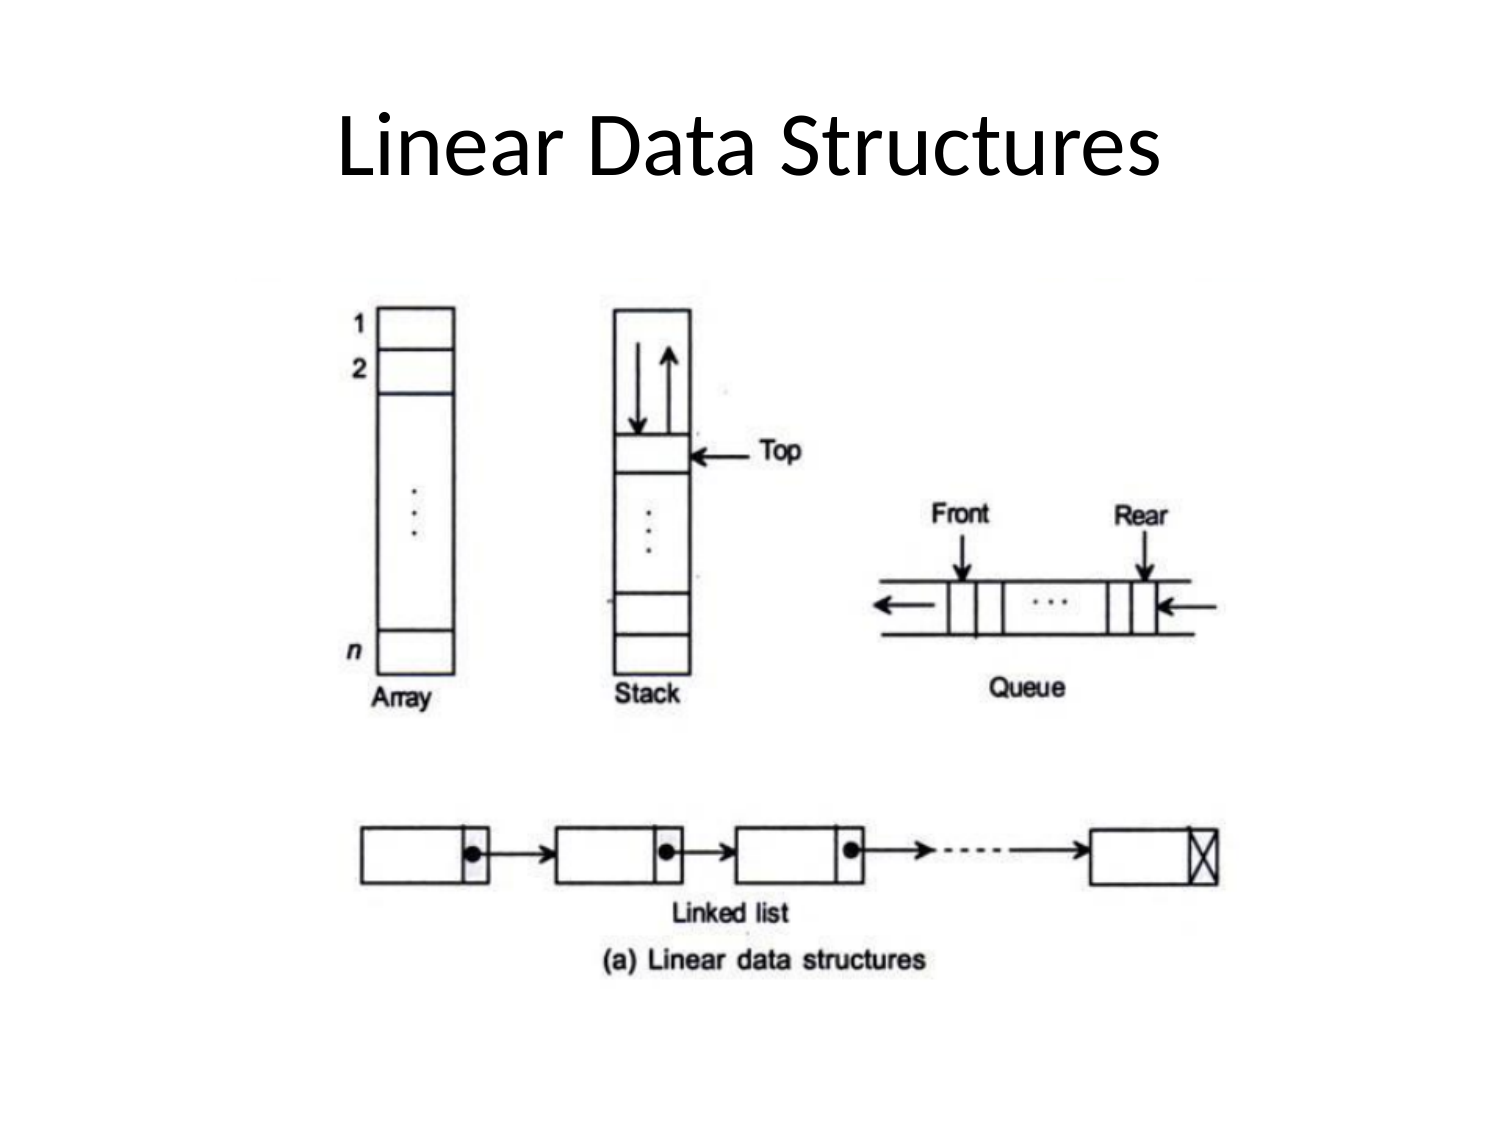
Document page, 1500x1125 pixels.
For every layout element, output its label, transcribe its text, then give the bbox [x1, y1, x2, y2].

title Linear Data Structures [75, 45, 1425, 233]
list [235, 278, 1265, 989]
